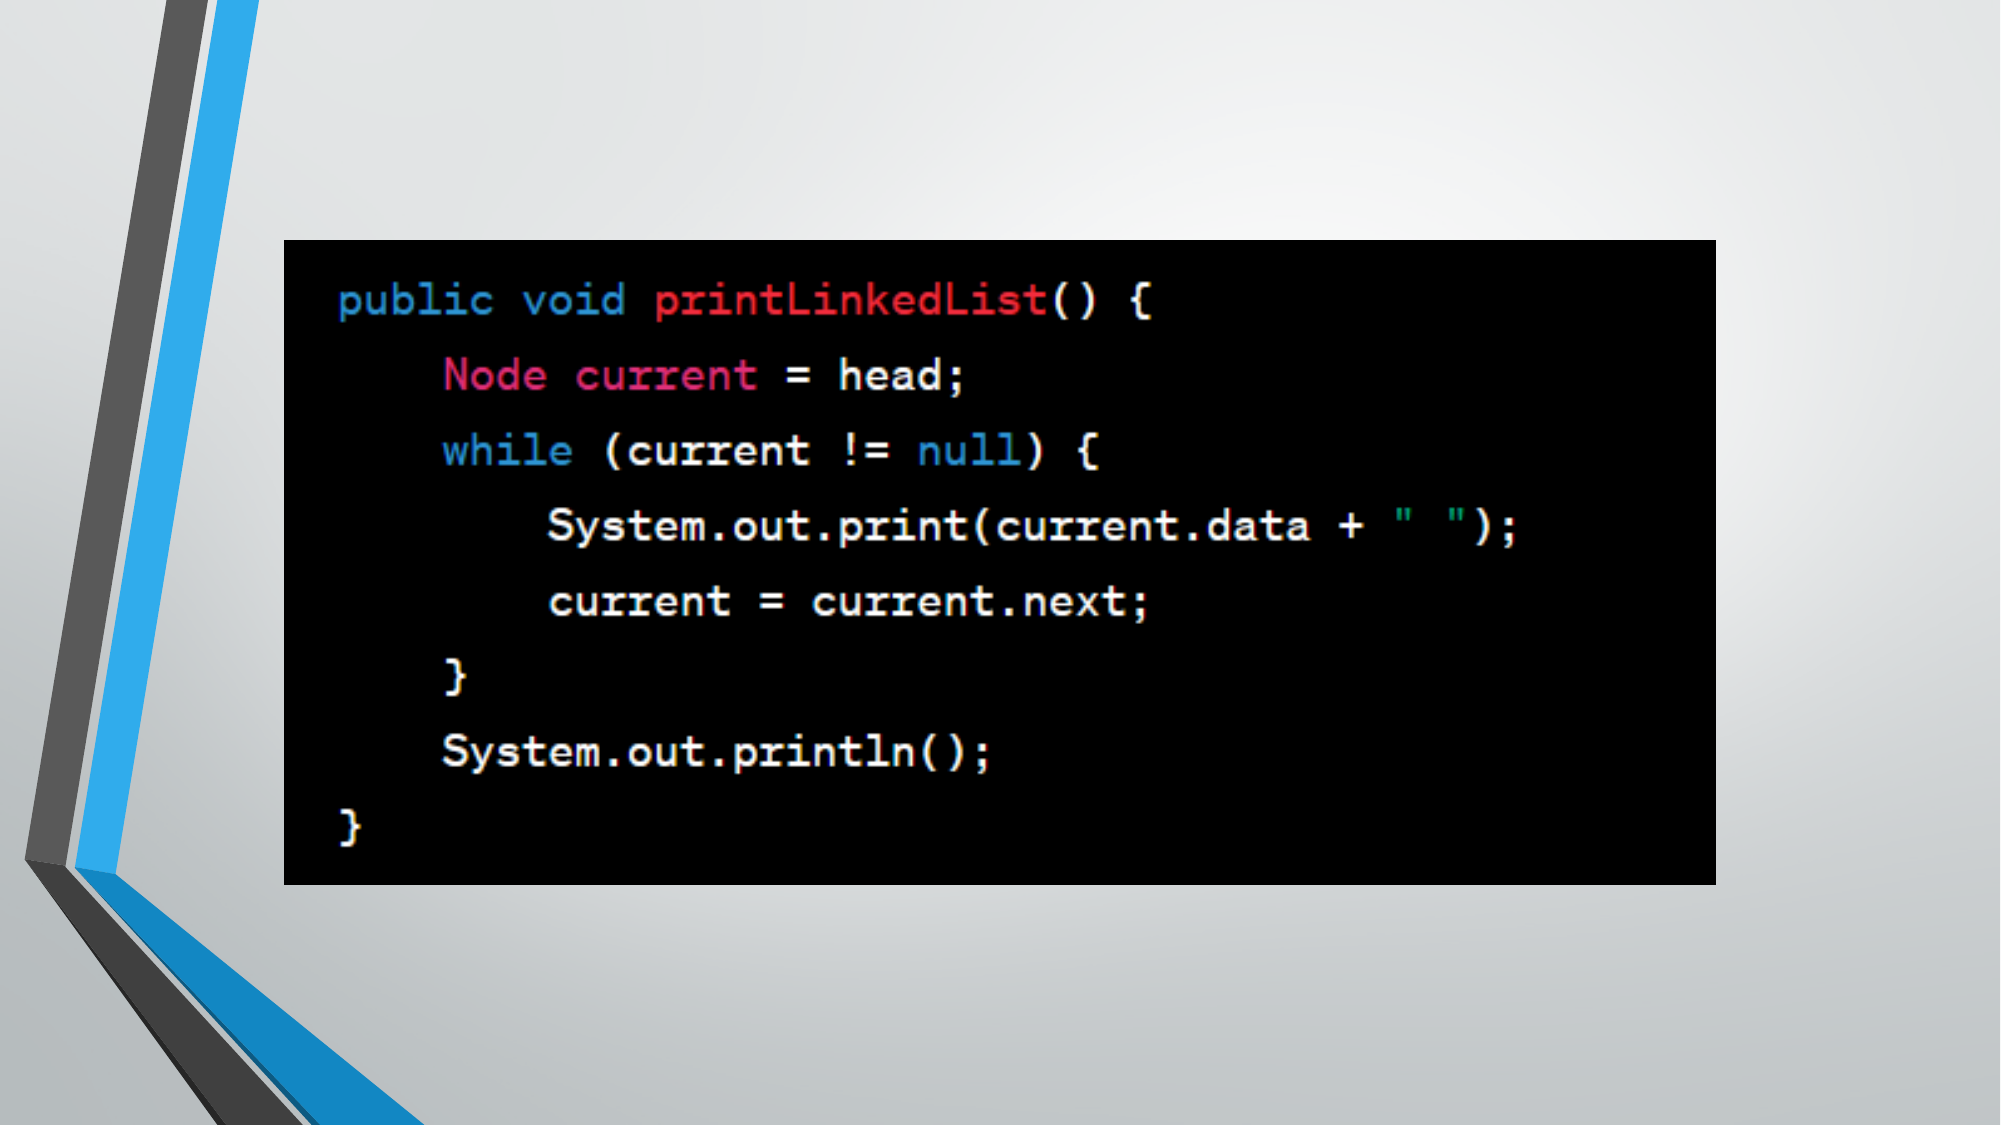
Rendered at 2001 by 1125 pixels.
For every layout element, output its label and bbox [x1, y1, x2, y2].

picture [284, 240, 1716, 885]
